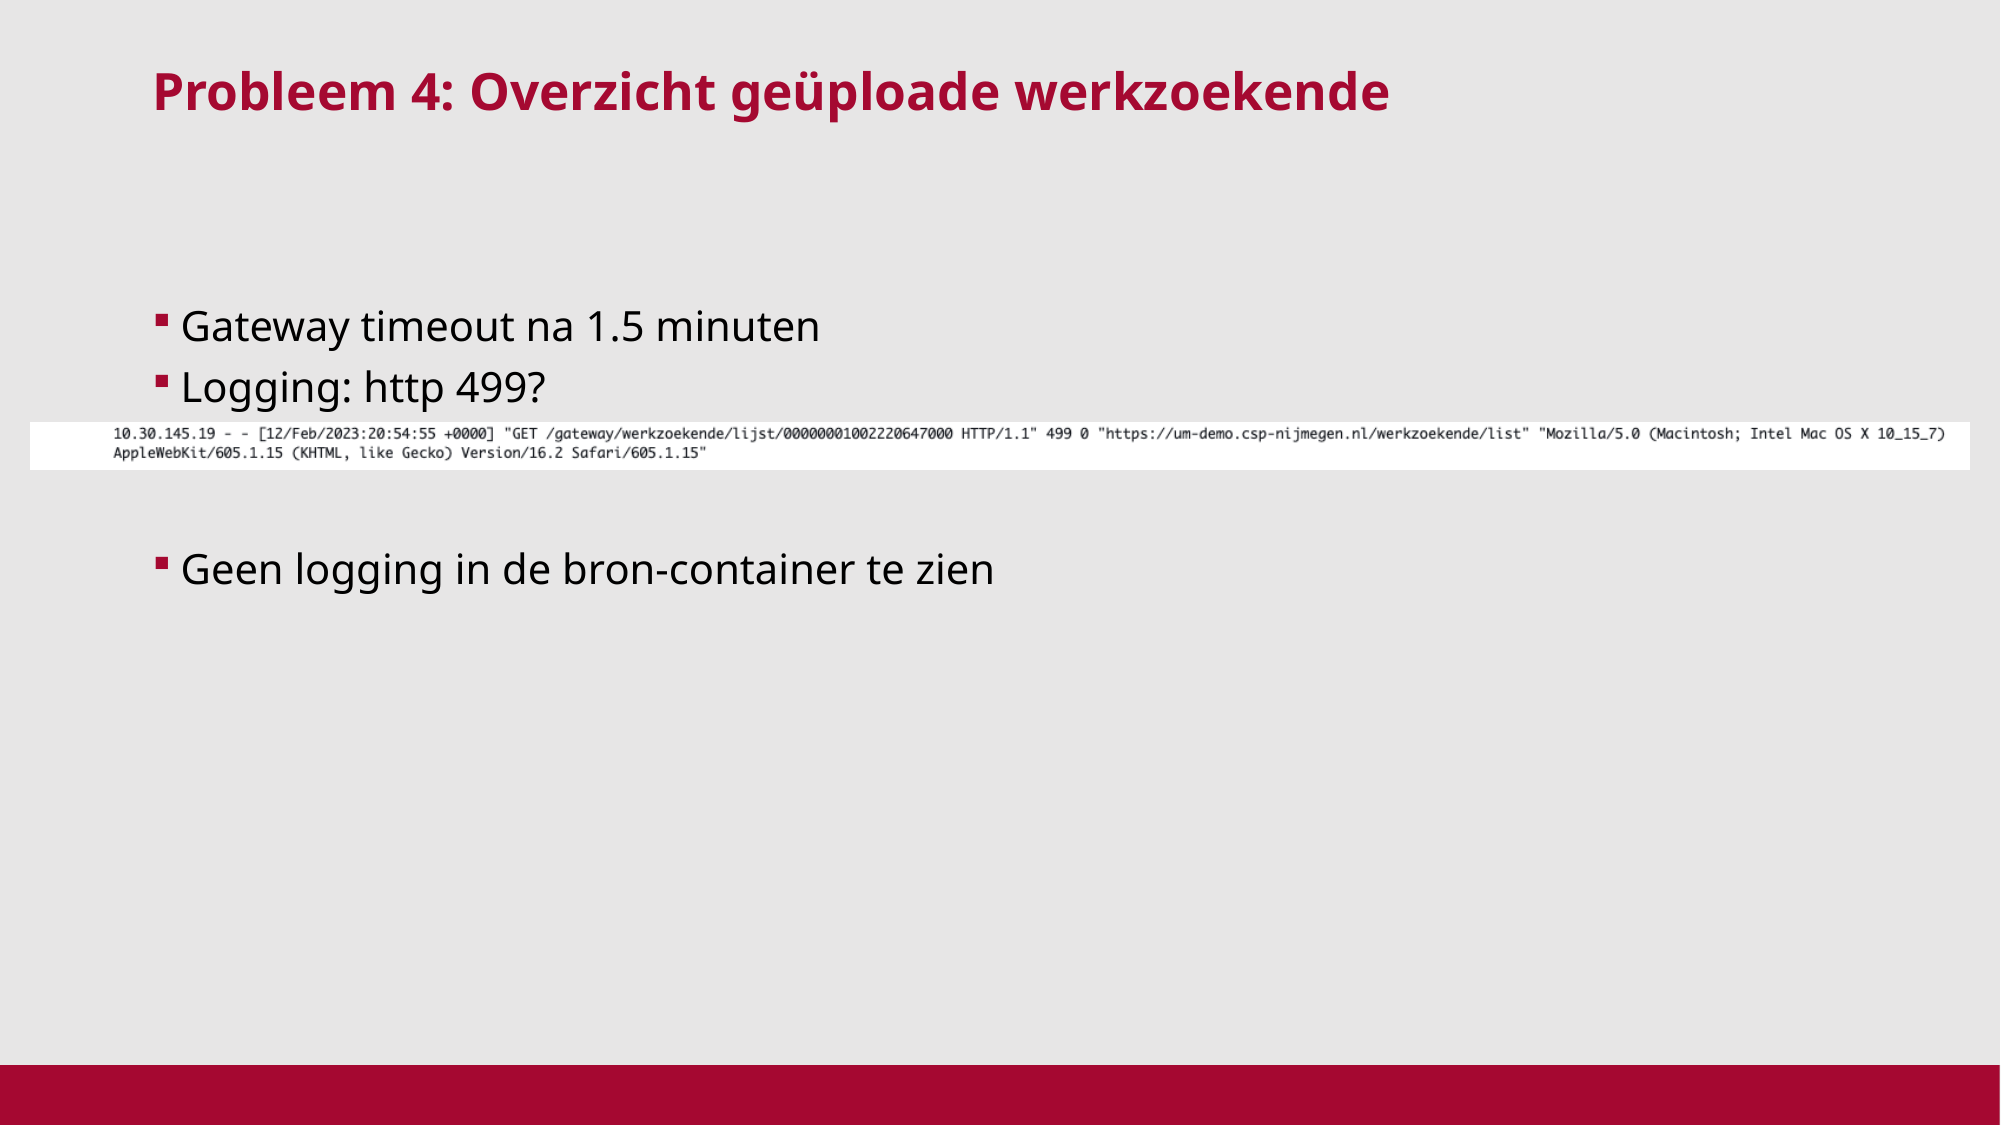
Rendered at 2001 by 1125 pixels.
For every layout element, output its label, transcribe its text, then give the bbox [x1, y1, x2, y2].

list Gateway timeout na 1.5 minuten Logging: http 499? Geen logging in de bron-container te zien [137, 297, 1749, 422]
picture [0, 1065, 2001, 1125]
text_box Probleem 4: Overzicht geüploade werkzoekende [137, 58, 1863, 276]
picture [30, 422, 1970, 471]
list Gateway timeout na 1.5 minuten Logging: http 499? Geen logging in de bron-container te zien [137, 471, 1749, 1012]
